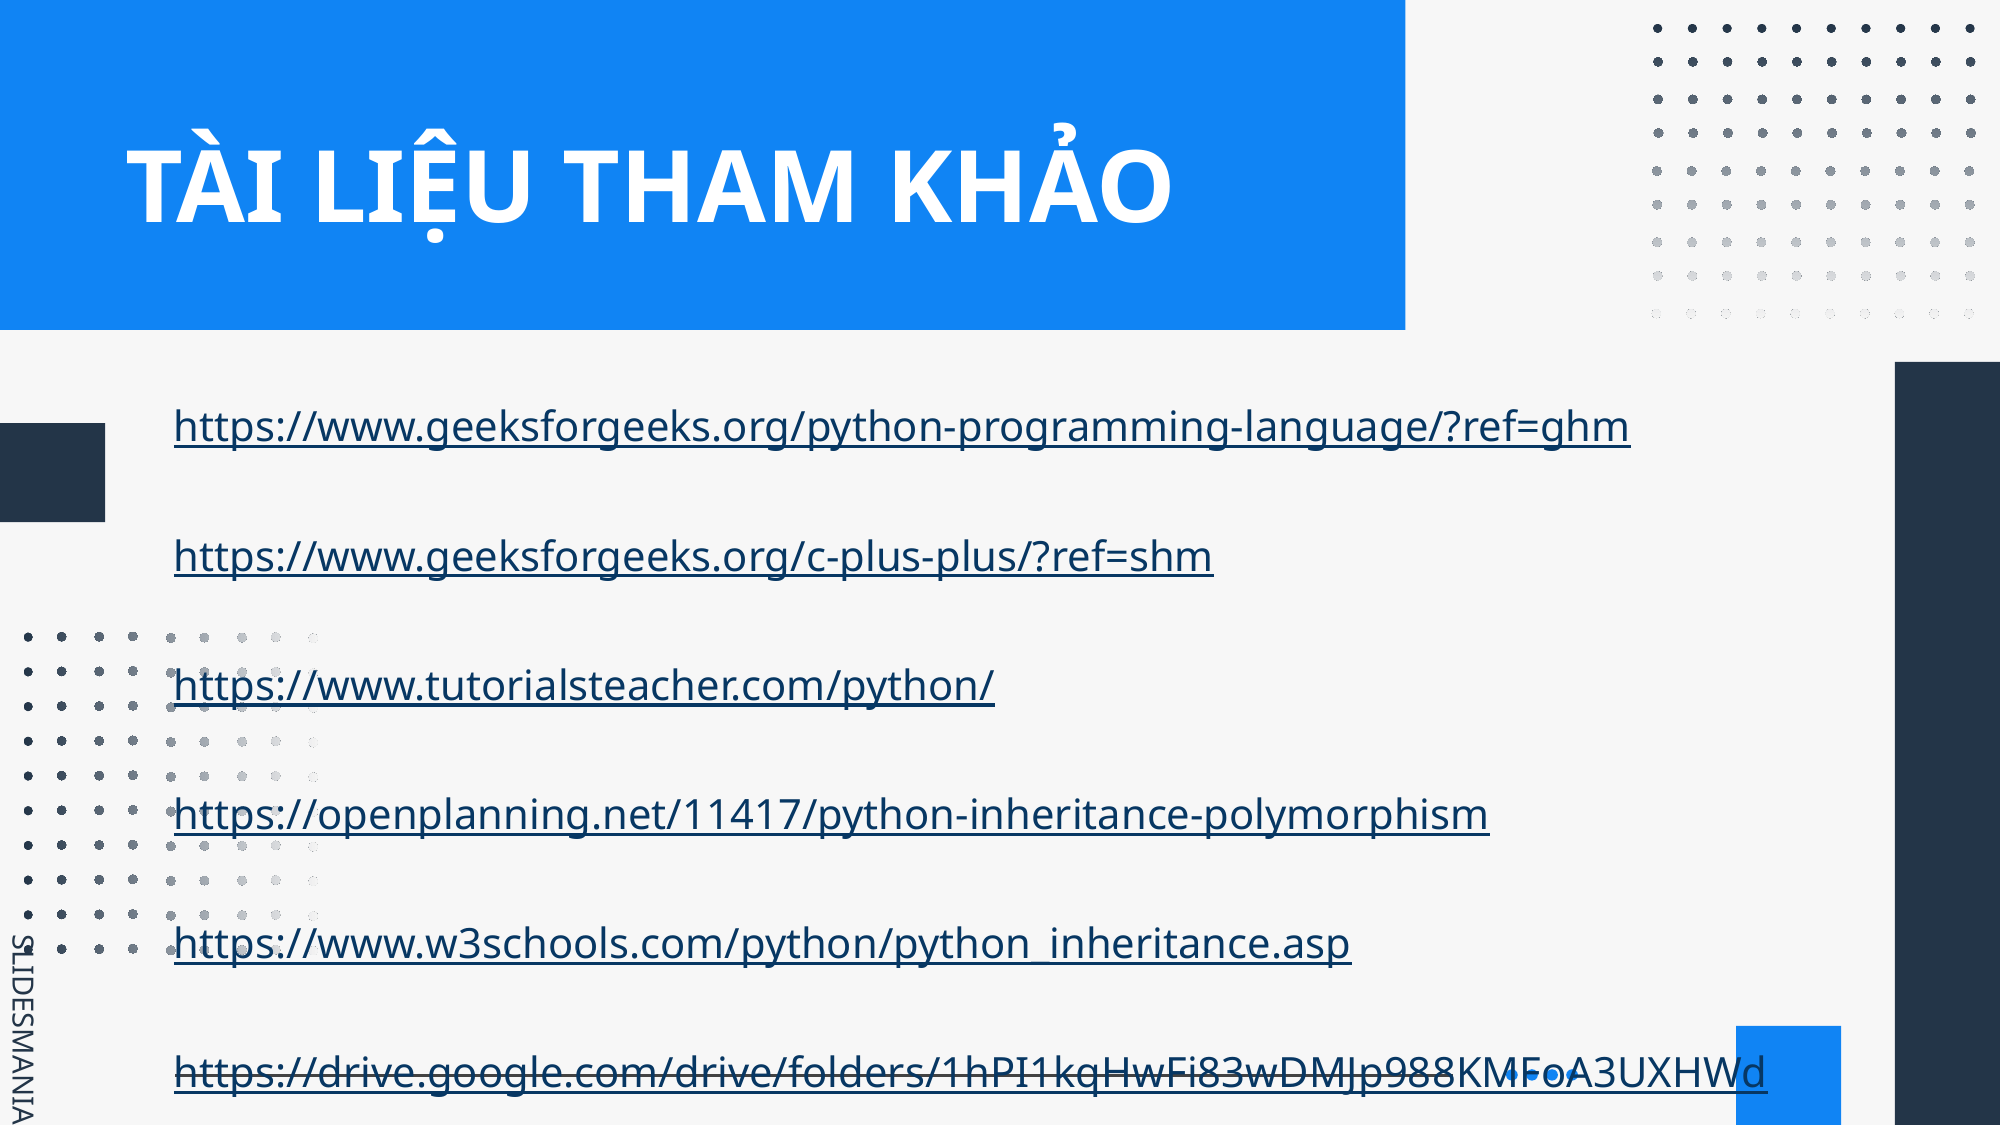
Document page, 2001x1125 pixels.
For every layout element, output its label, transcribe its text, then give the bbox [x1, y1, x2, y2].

title TÀI LIỆU THAM KHẢO [105, 102, 1353, 228]
list https://www.geeksforgeeks.org/python-programming-language/?ref=ghm https://www.geeksforgeeks.org/c-plus-plus/?ref=shm https://www.tutorialsteacher.com/python/ https://openplanning.net/11417/python-inheritance-polymorphism https://www.w3schools.com/python/python_inheritance.asp https://drive.google.com/drive/folders/1hPI1kqHwFi83wDMJp988KMFoA3UXHWd6 [153, 351, 1789, 1068]
